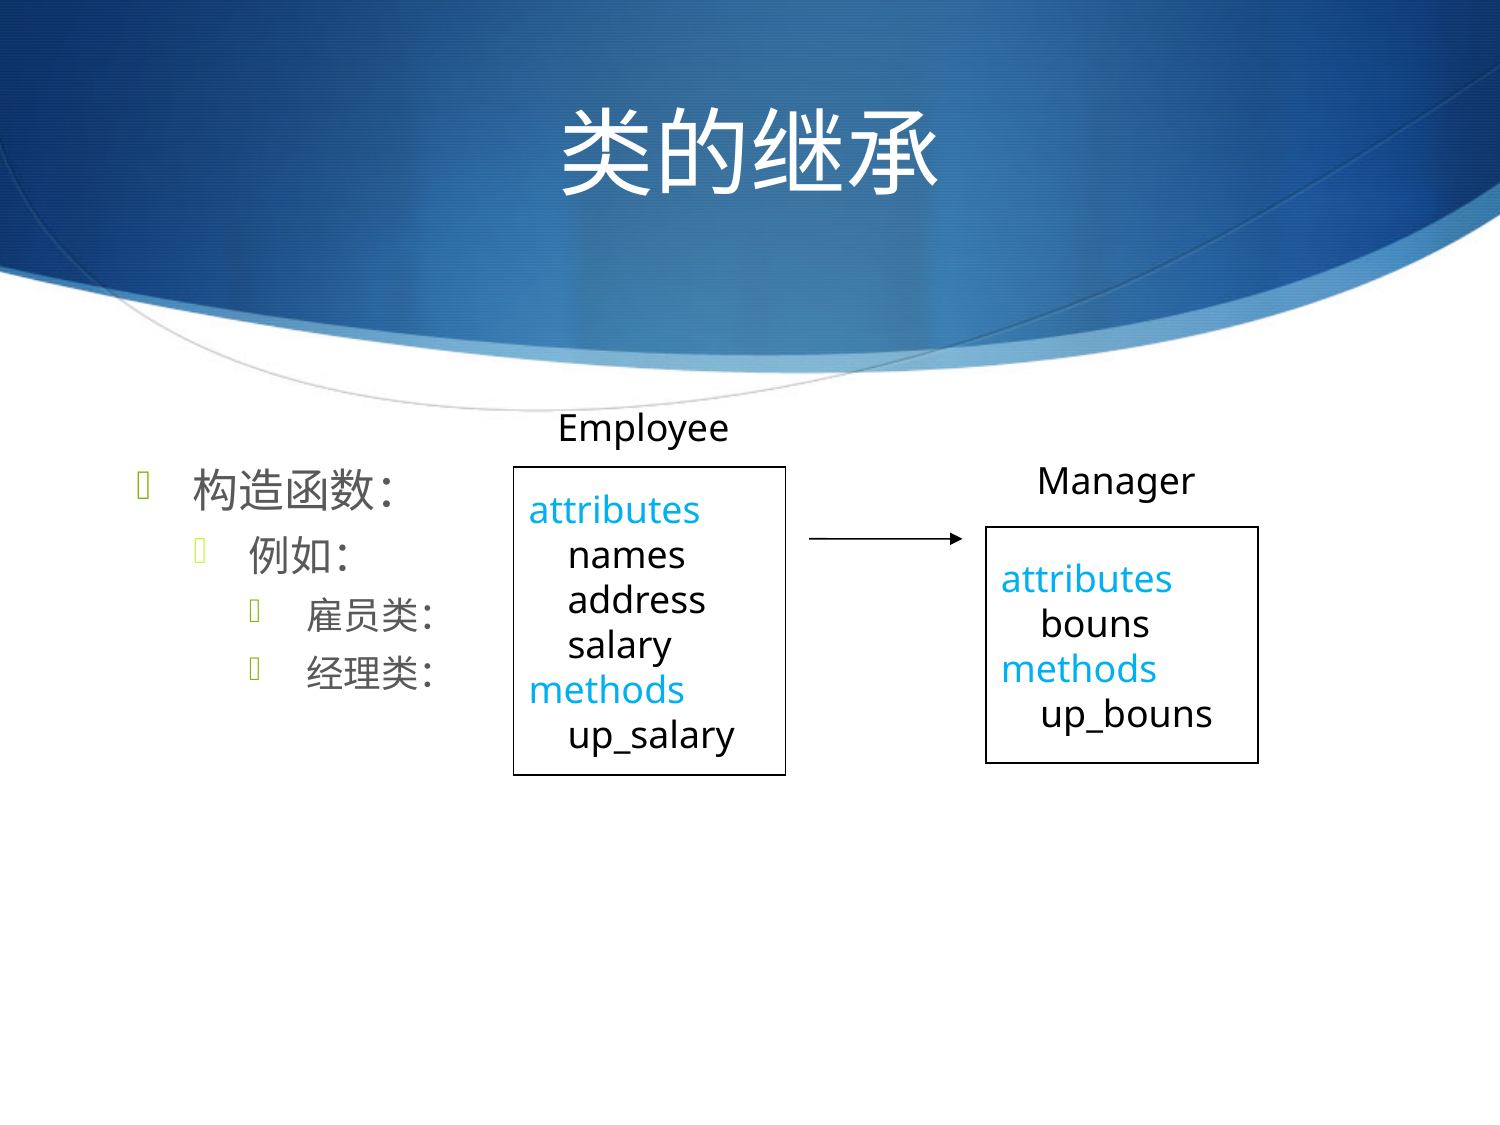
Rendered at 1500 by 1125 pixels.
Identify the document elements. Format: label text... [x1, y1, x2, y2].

title 类的继承 [75, 56, 1425, 245]
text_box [985, 431, 1259, 764]
picture [0, 0, 1500, 1125]
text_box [513, 384, 787, 776]
text_box [809, 532, 962, 546]
list 构造函数： 例如： 雇员类： 经理类： [121, 454, 1379, 991]
